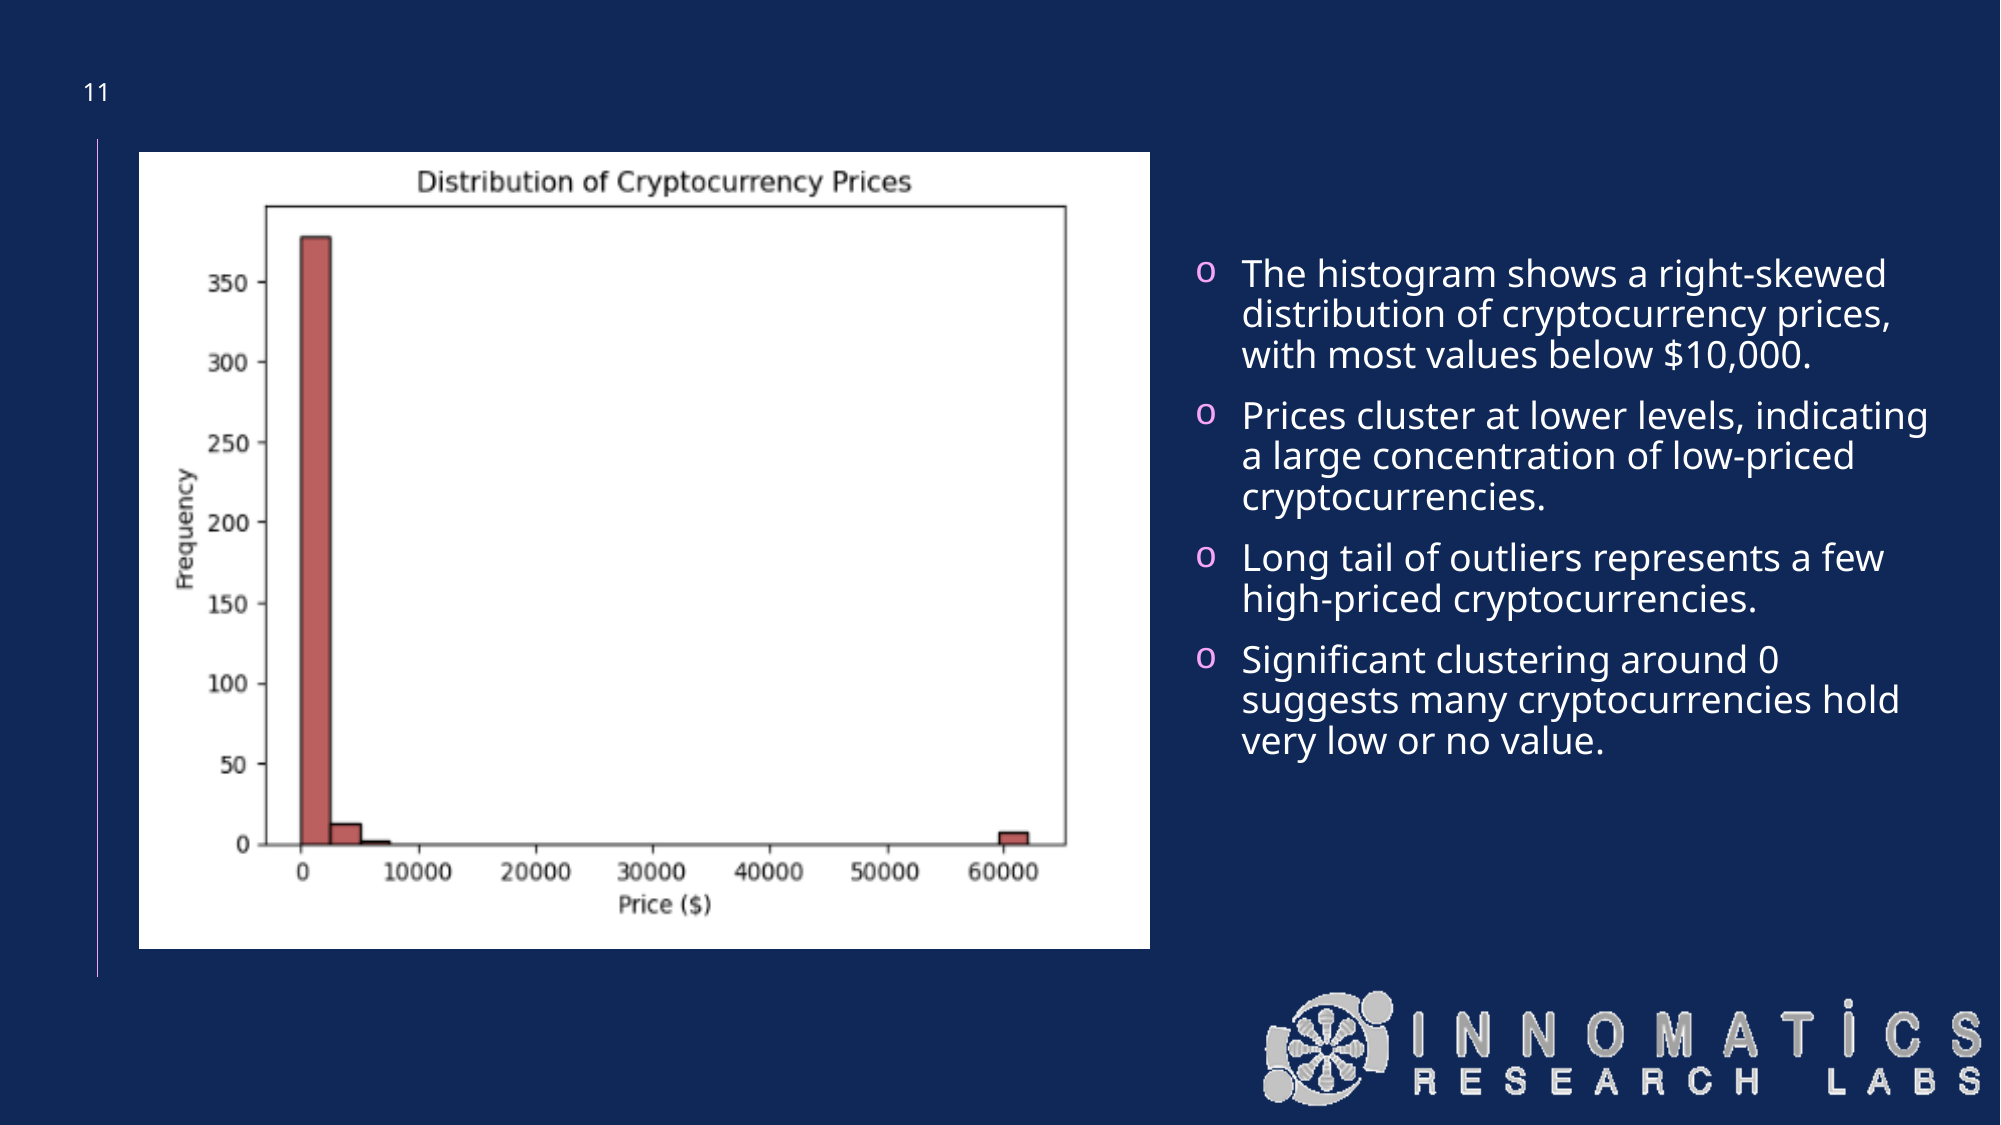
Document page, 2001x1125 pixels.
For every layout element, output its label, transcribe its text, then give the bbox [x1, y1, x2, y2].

list The histogram shows a right-skewed distribution of cryptocurrency prices, with most values below $10,000. Prices cluster at lower levels, indicating a large concentration of low-priced cryptocurrencies. Long tail of outliers represents a few high-priced cryptocurrencies. Significant clustering around 0 suggests many cryptocurrencies hold very low or no value. [1179, 247, 1950, 975]
slide_number 11 [53, 67, 140, 119]
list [139, 152, 1150, 949]
